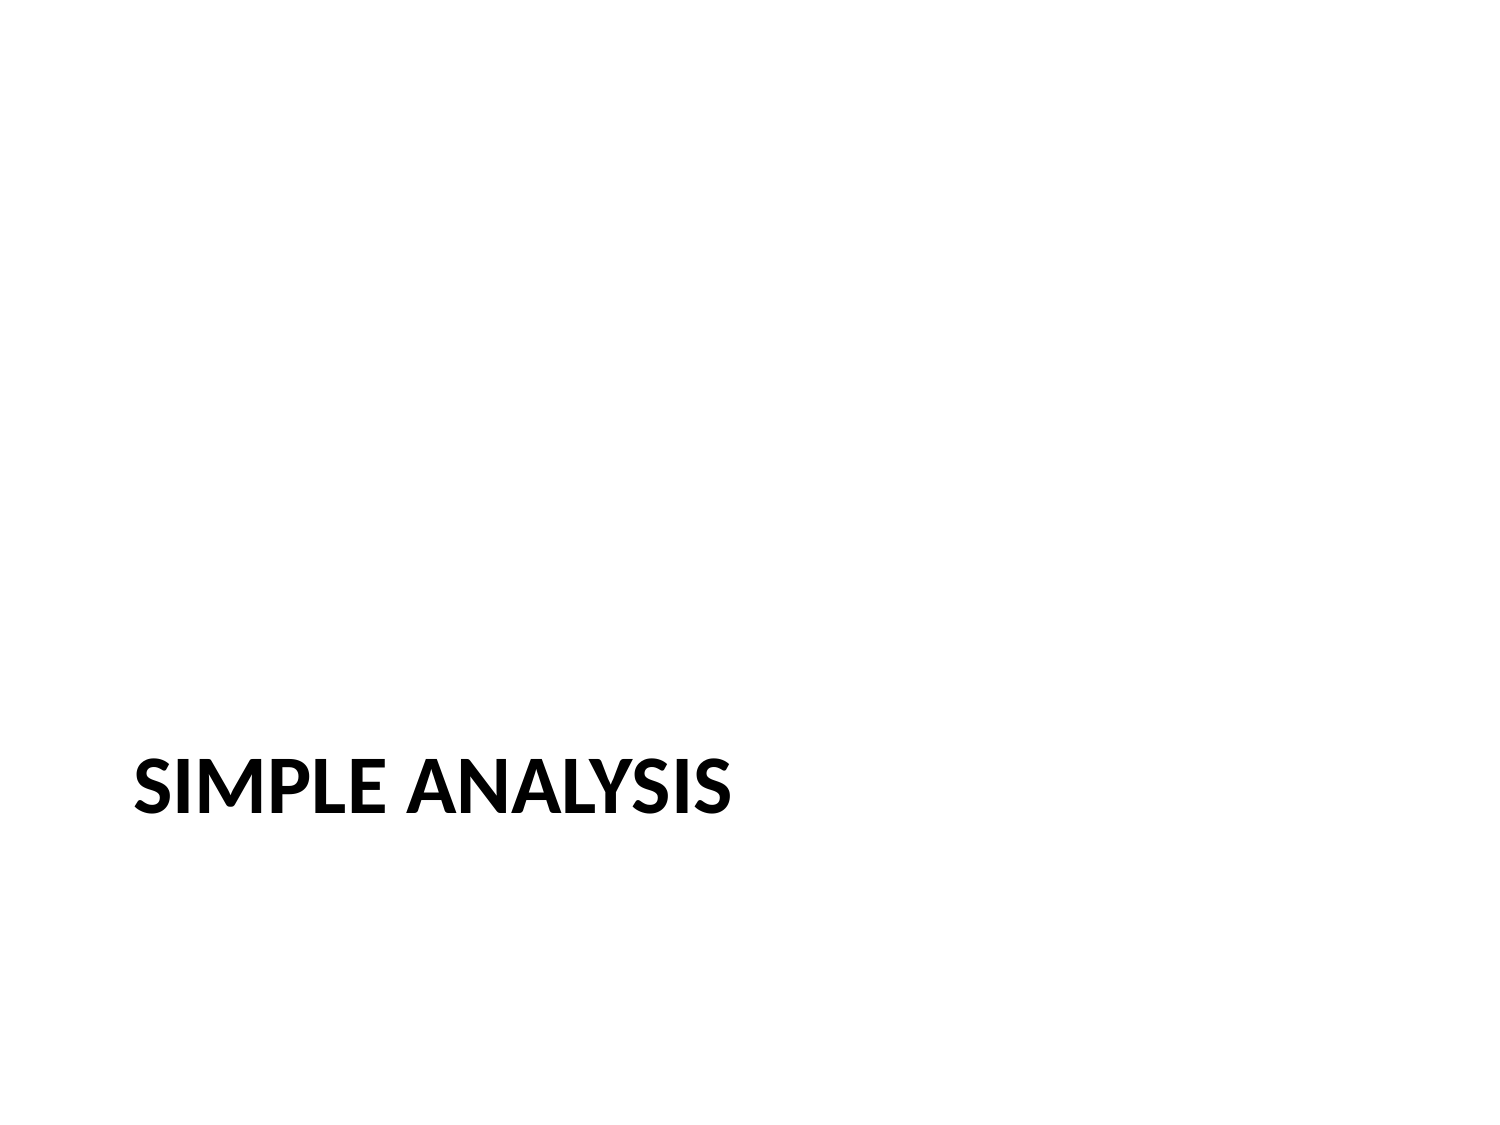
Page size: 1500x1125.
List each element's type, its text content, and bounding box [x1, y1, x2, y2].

title Simple Analysis [118, 722, 1394, 947]
